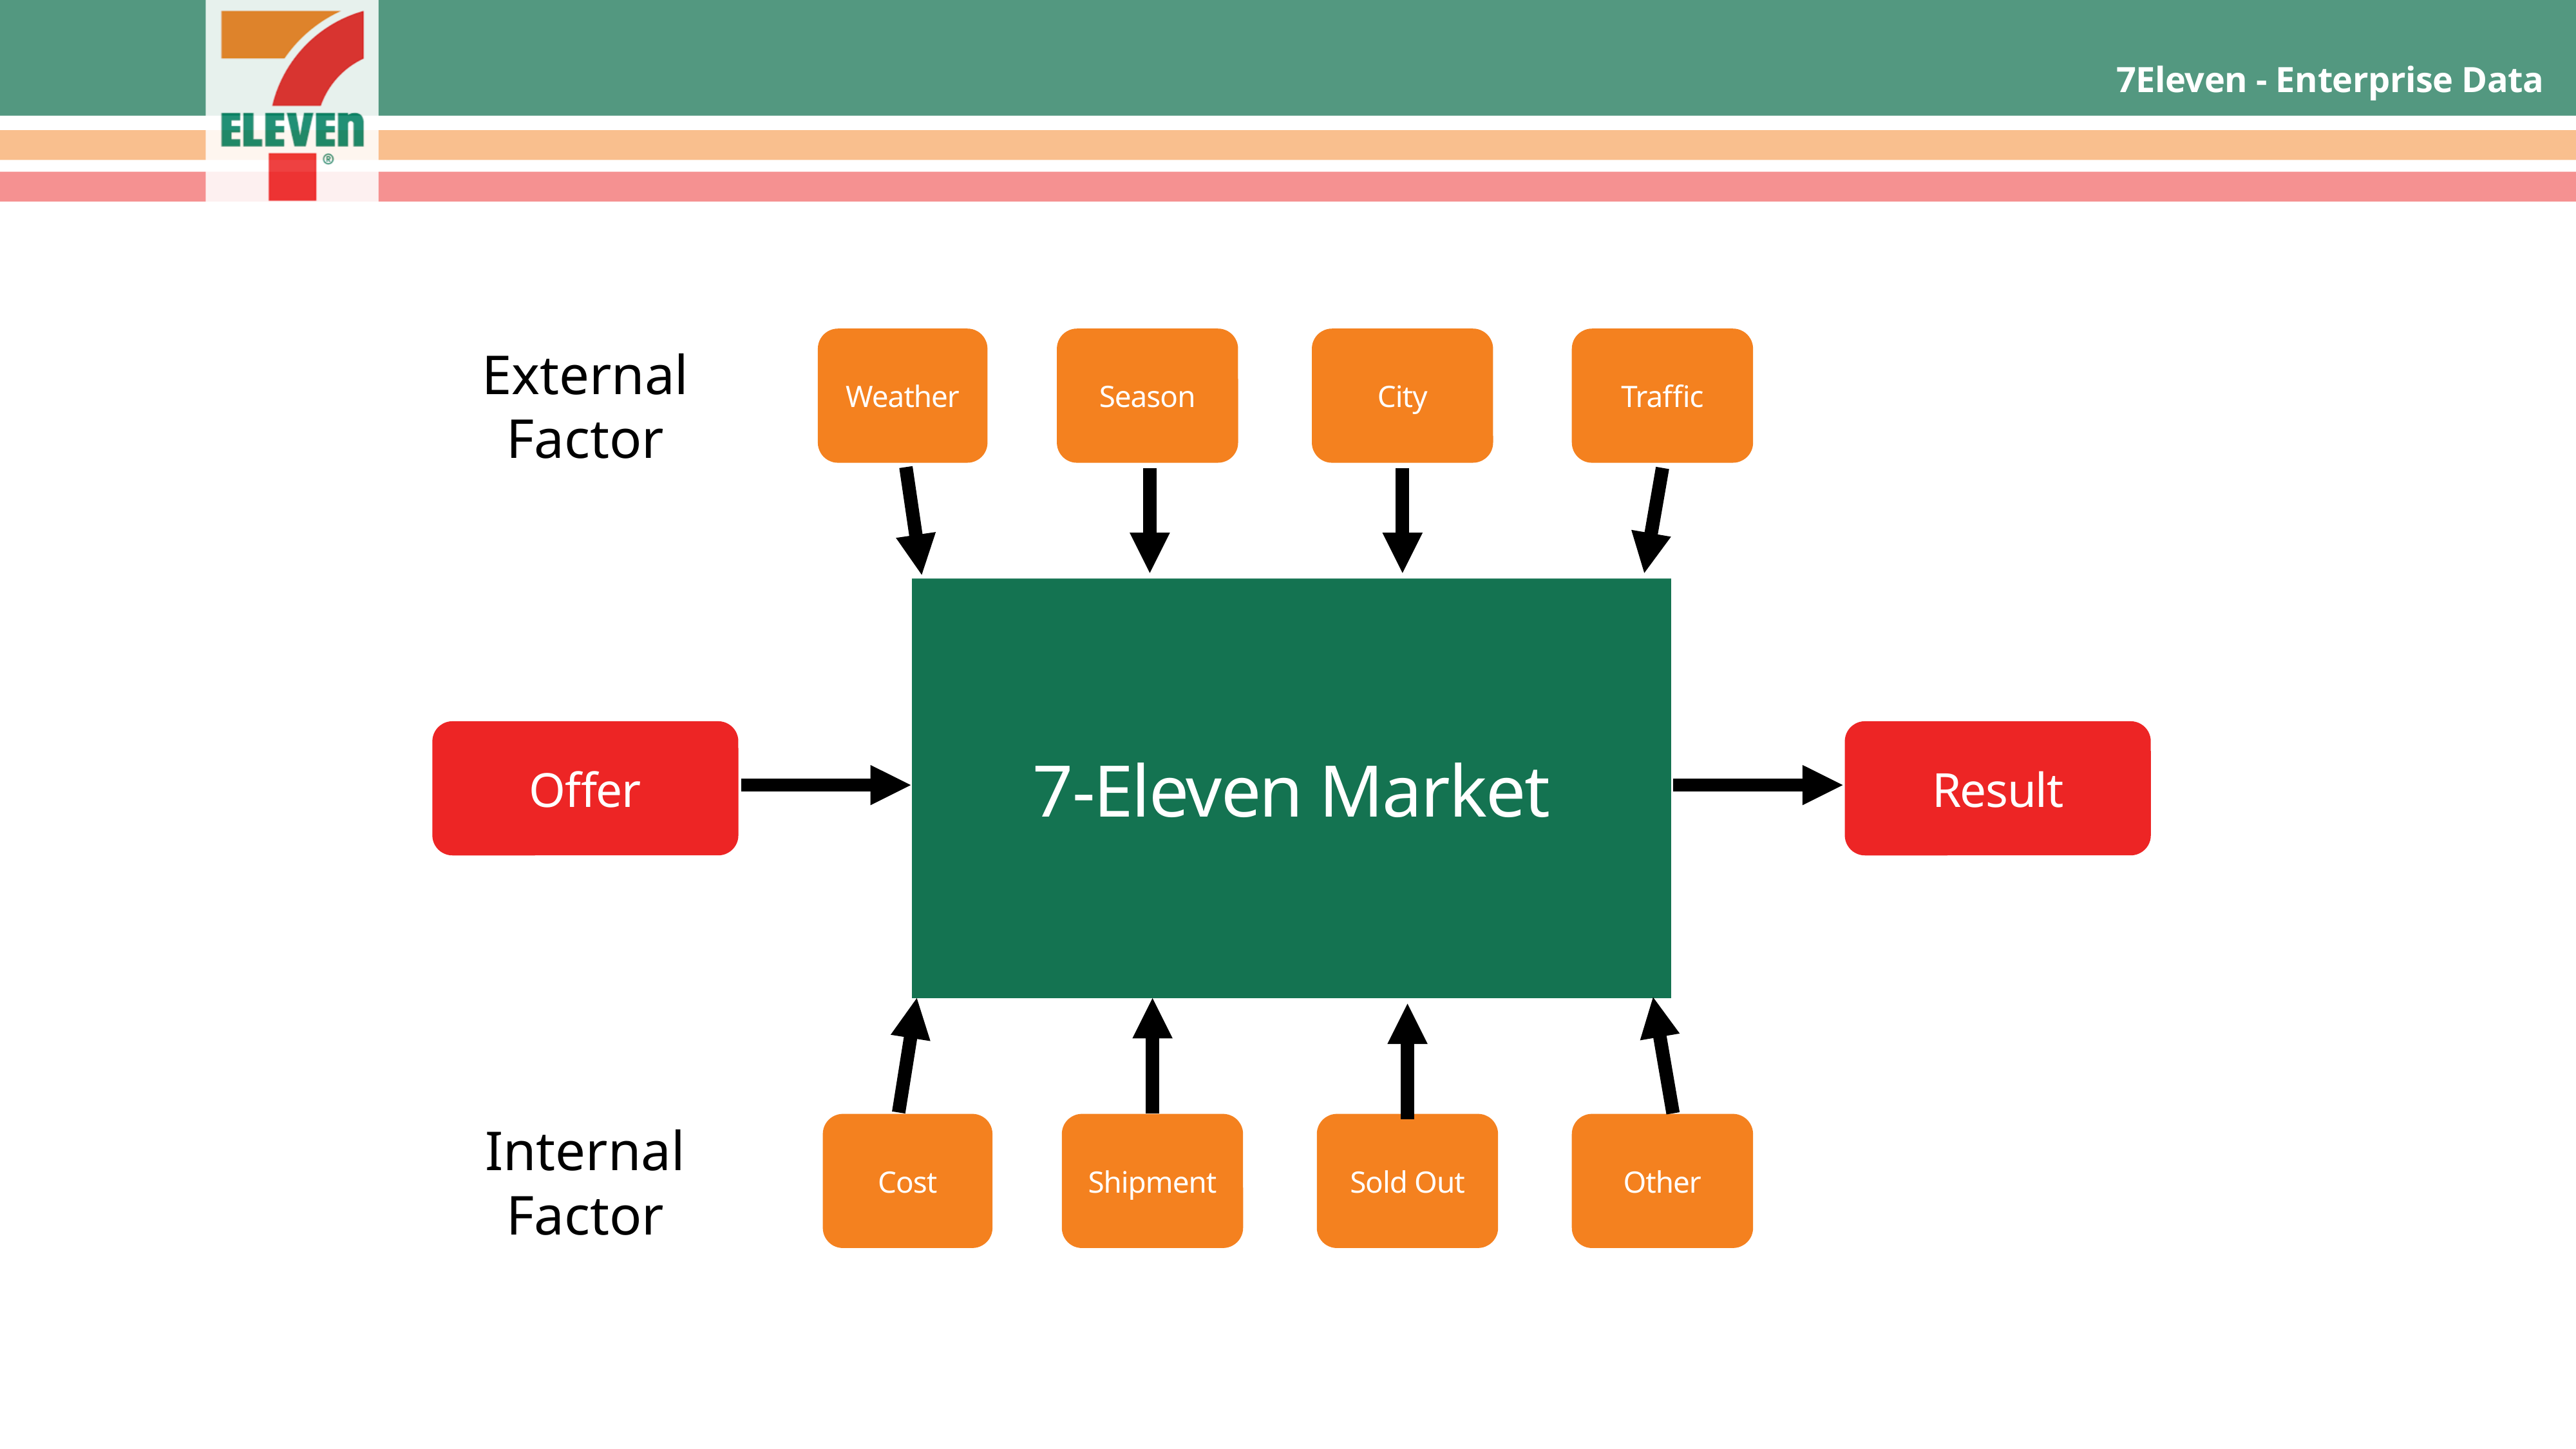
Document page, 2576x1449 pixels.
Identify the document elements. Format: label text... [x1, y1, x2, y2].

text_box [1673, 781, 1843, 790]
text_box Shipment [1061, 1113, 1244, 1248]
text_box [1642, 468, 1663, 573]
text_box [1148, 998, 1157, 1114]
text_box [905, 467, 925, 575]
text_box Other [1571, 1113, 1754, 1248]
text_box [0, 0, 2576, 213]
text_box 7-Eleven Market [912, 578, 1671, 998]
text_box Offer [432, 721, 739, 856]
text_box Internal Factor [479, 1111, 691, 1251]
text_box Sold Out [1316, 1113, 1499, 1248]
text_box External Factor [476, 335, 694, 475]
text_box City [1312, 328, 1493, 463]
text_box Traffic [1571, 328, 1754, 463]
text_box Cost [822, 1113, 993, 1248]
text_box [898, 998, 920, 1113]
text_box [1146, 468, 1154, 573]
text_box Weather [817, 328, 988, 463]
text_box Season [1057, 328, 1238, 463]
text_box Result [1844, 721, 2151, 856]
text_box [1650, 997, 1673, 1113]
text_box [1403, 1003, 1412, 1119]
text_box [741, 781, 911, 790]
text_box [1398, 468, 1407, 573]
